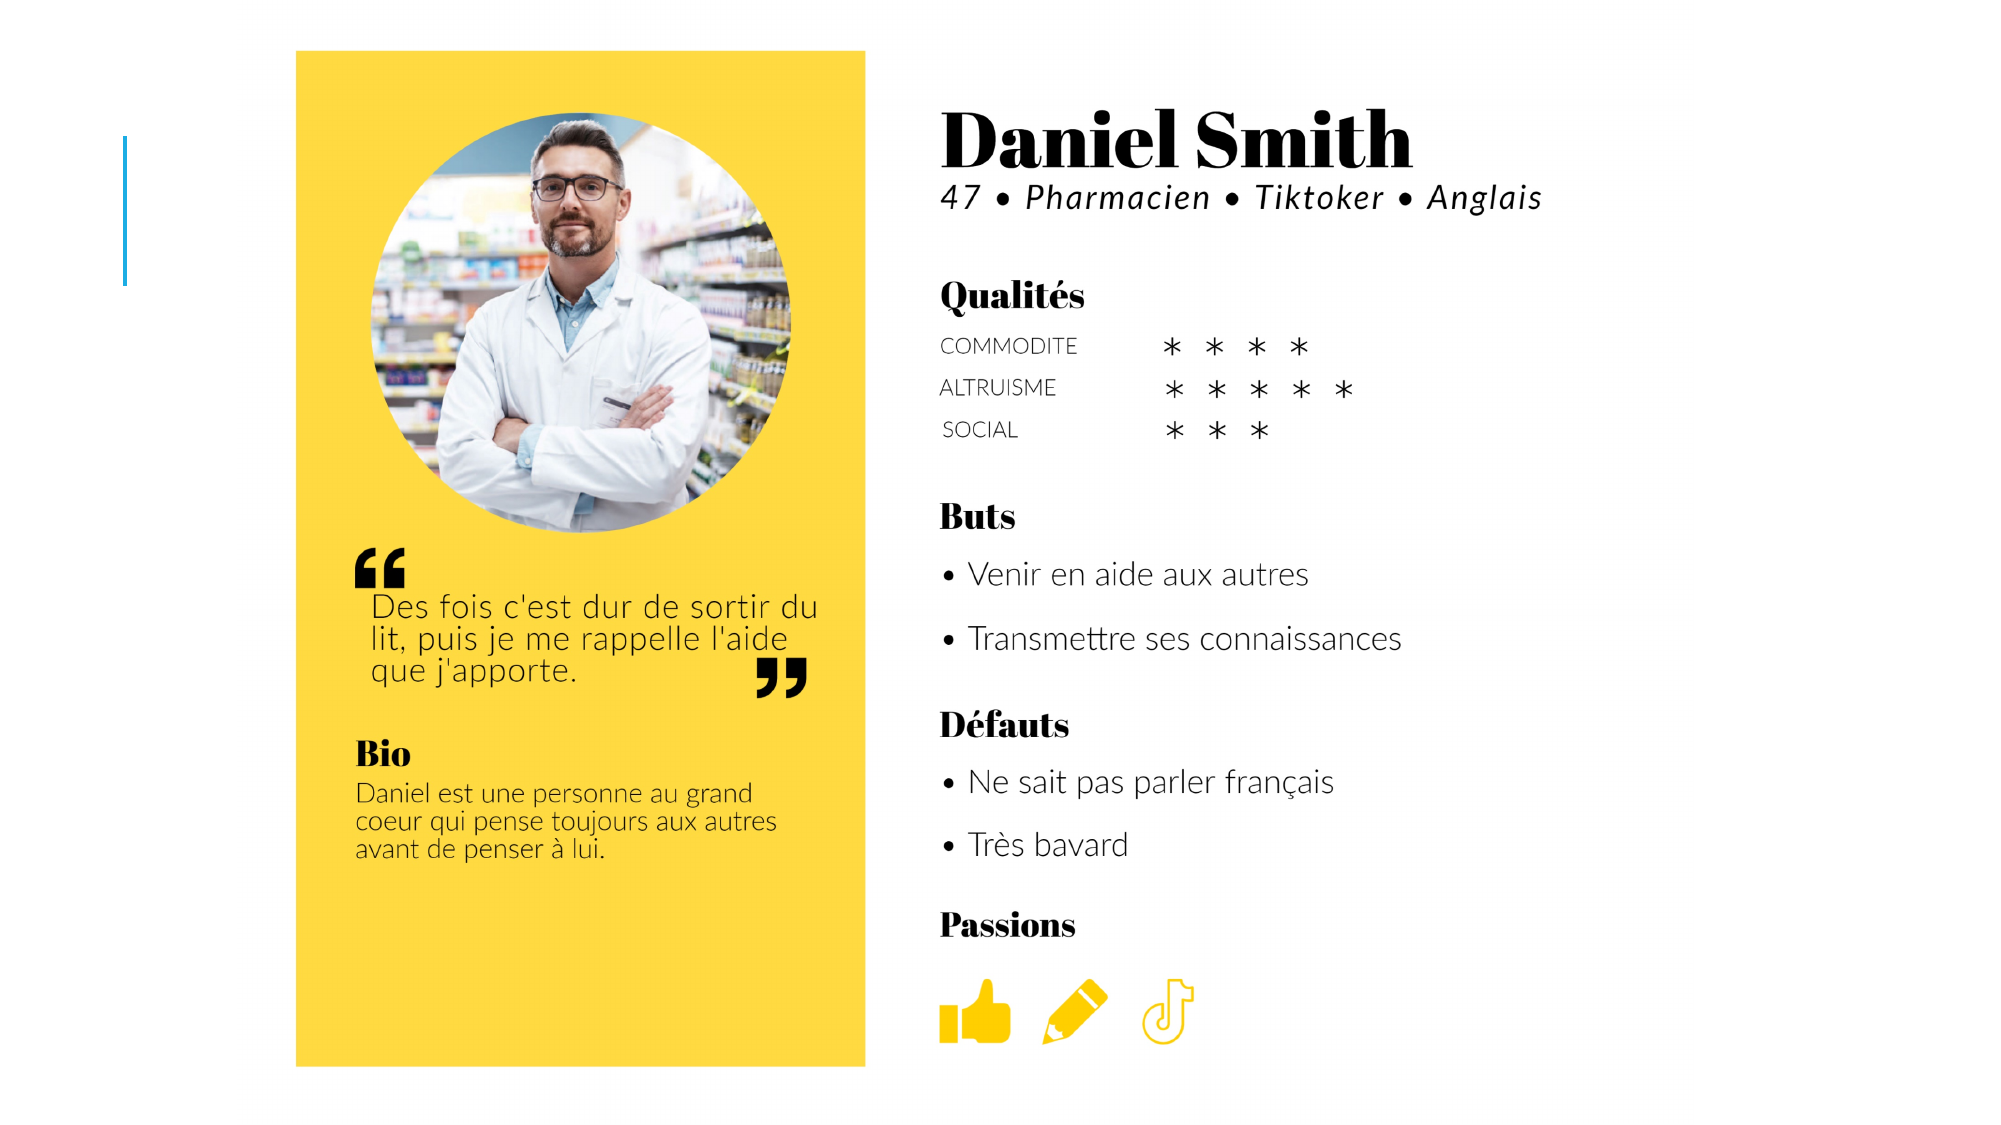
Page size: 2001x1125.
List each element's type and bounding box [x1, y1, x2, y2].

list [237, 0, 1694, 1125]
